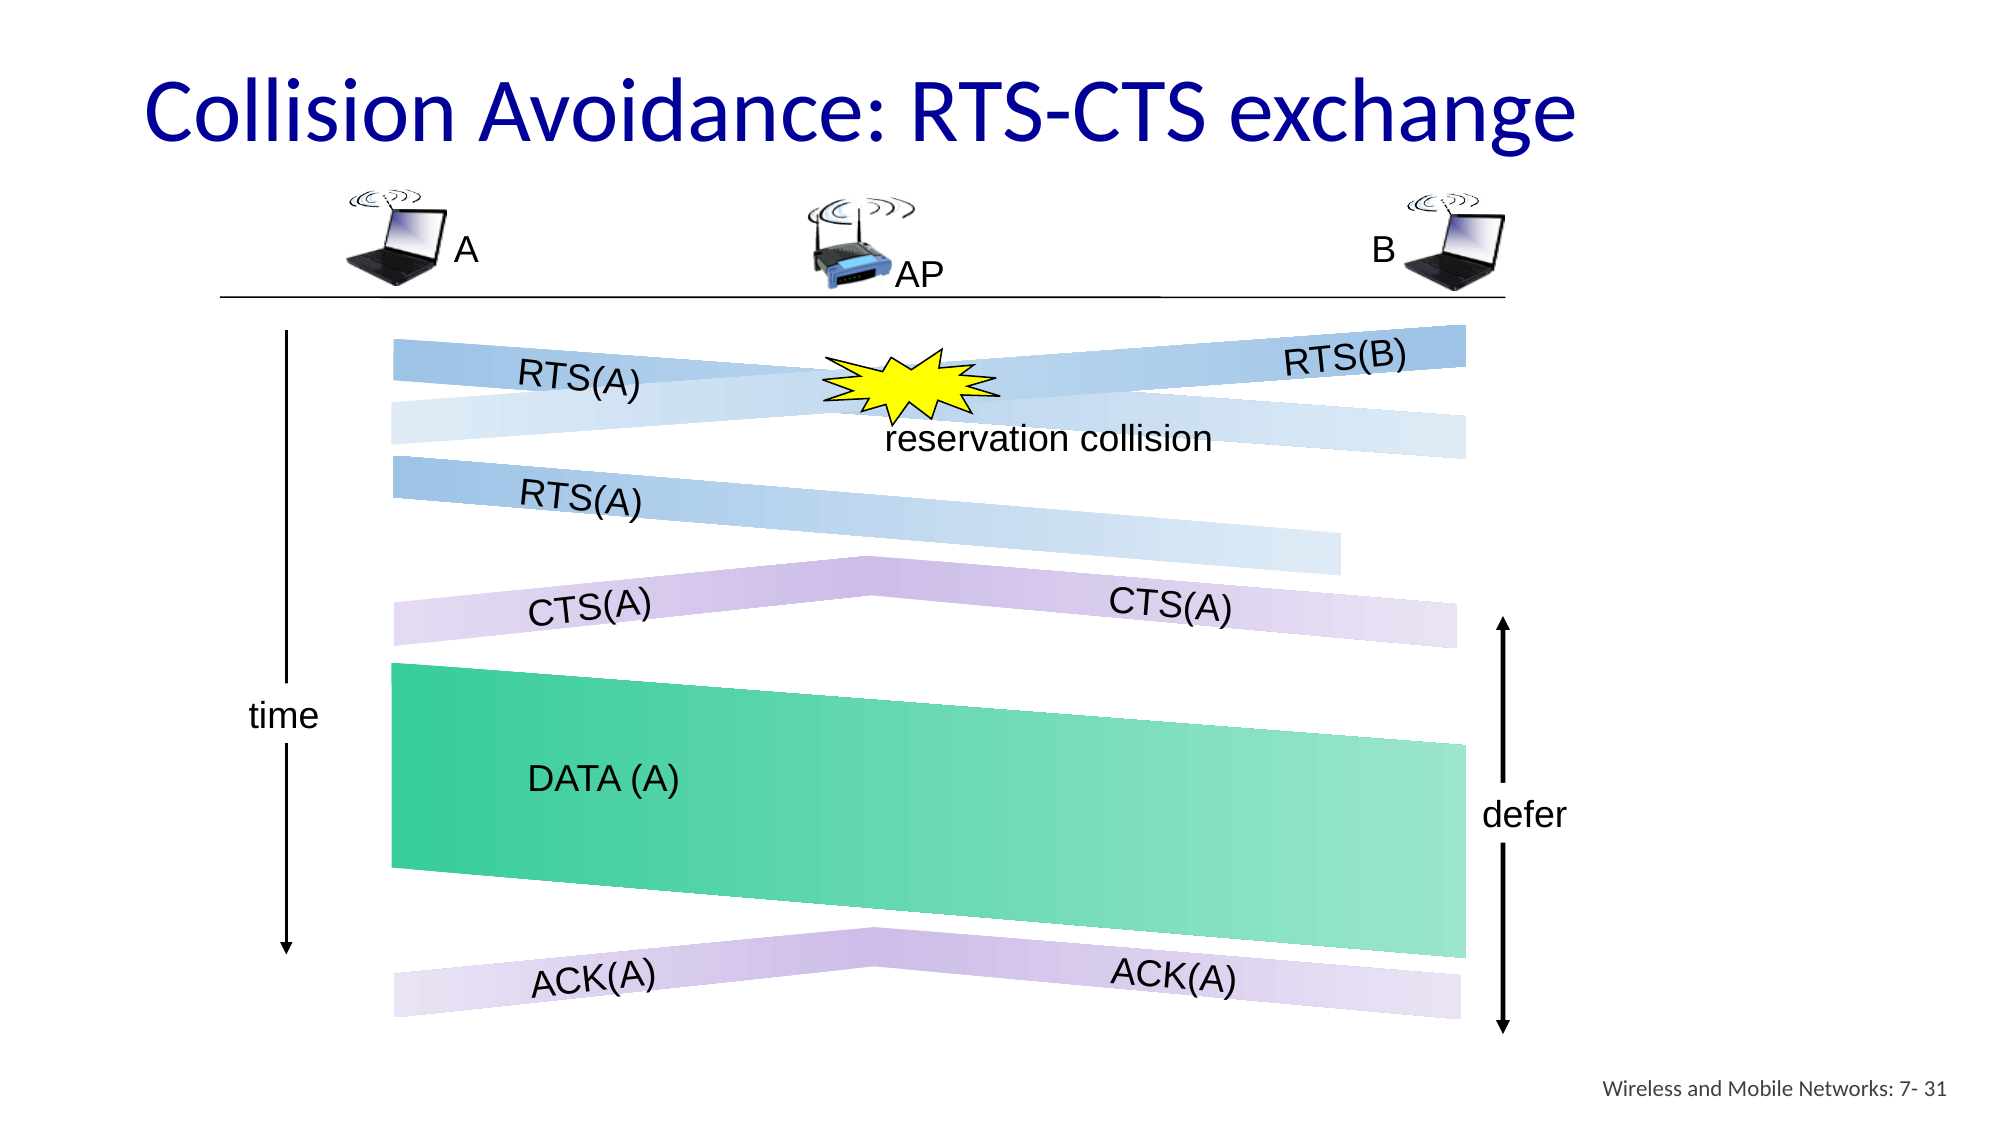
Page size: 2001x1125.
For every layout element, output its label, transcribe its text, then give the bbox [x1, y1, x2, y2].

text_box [391, 324, 1467, 459]
slide_number Wireless and Mobile Networks: 7- 31 [1512, 1056, 1963, 1117]
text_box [392, 455, 1457, 649]
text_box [822, 349, 1333, 467]
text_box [1466, 615, 1584, 1035]
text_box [807, 196, 915, 290]
text_box AP [880, 242, 960, 297]
text_box A [447, 217, 494, 278]
text_box B [1356, 217, 1404, 277]
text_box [346, 186, 447, 286]
title Collision Avoidance: RTS-CTS exchange [129, 38, 1855, 186]
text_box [391, 662, 1466, 1020]
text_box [1404, 191, 1505, 291]
text_box time [233, 683, 286, 743]
text_box time [287, 683, 335, 743]
text_box AP [880, 298, 960, 302]
